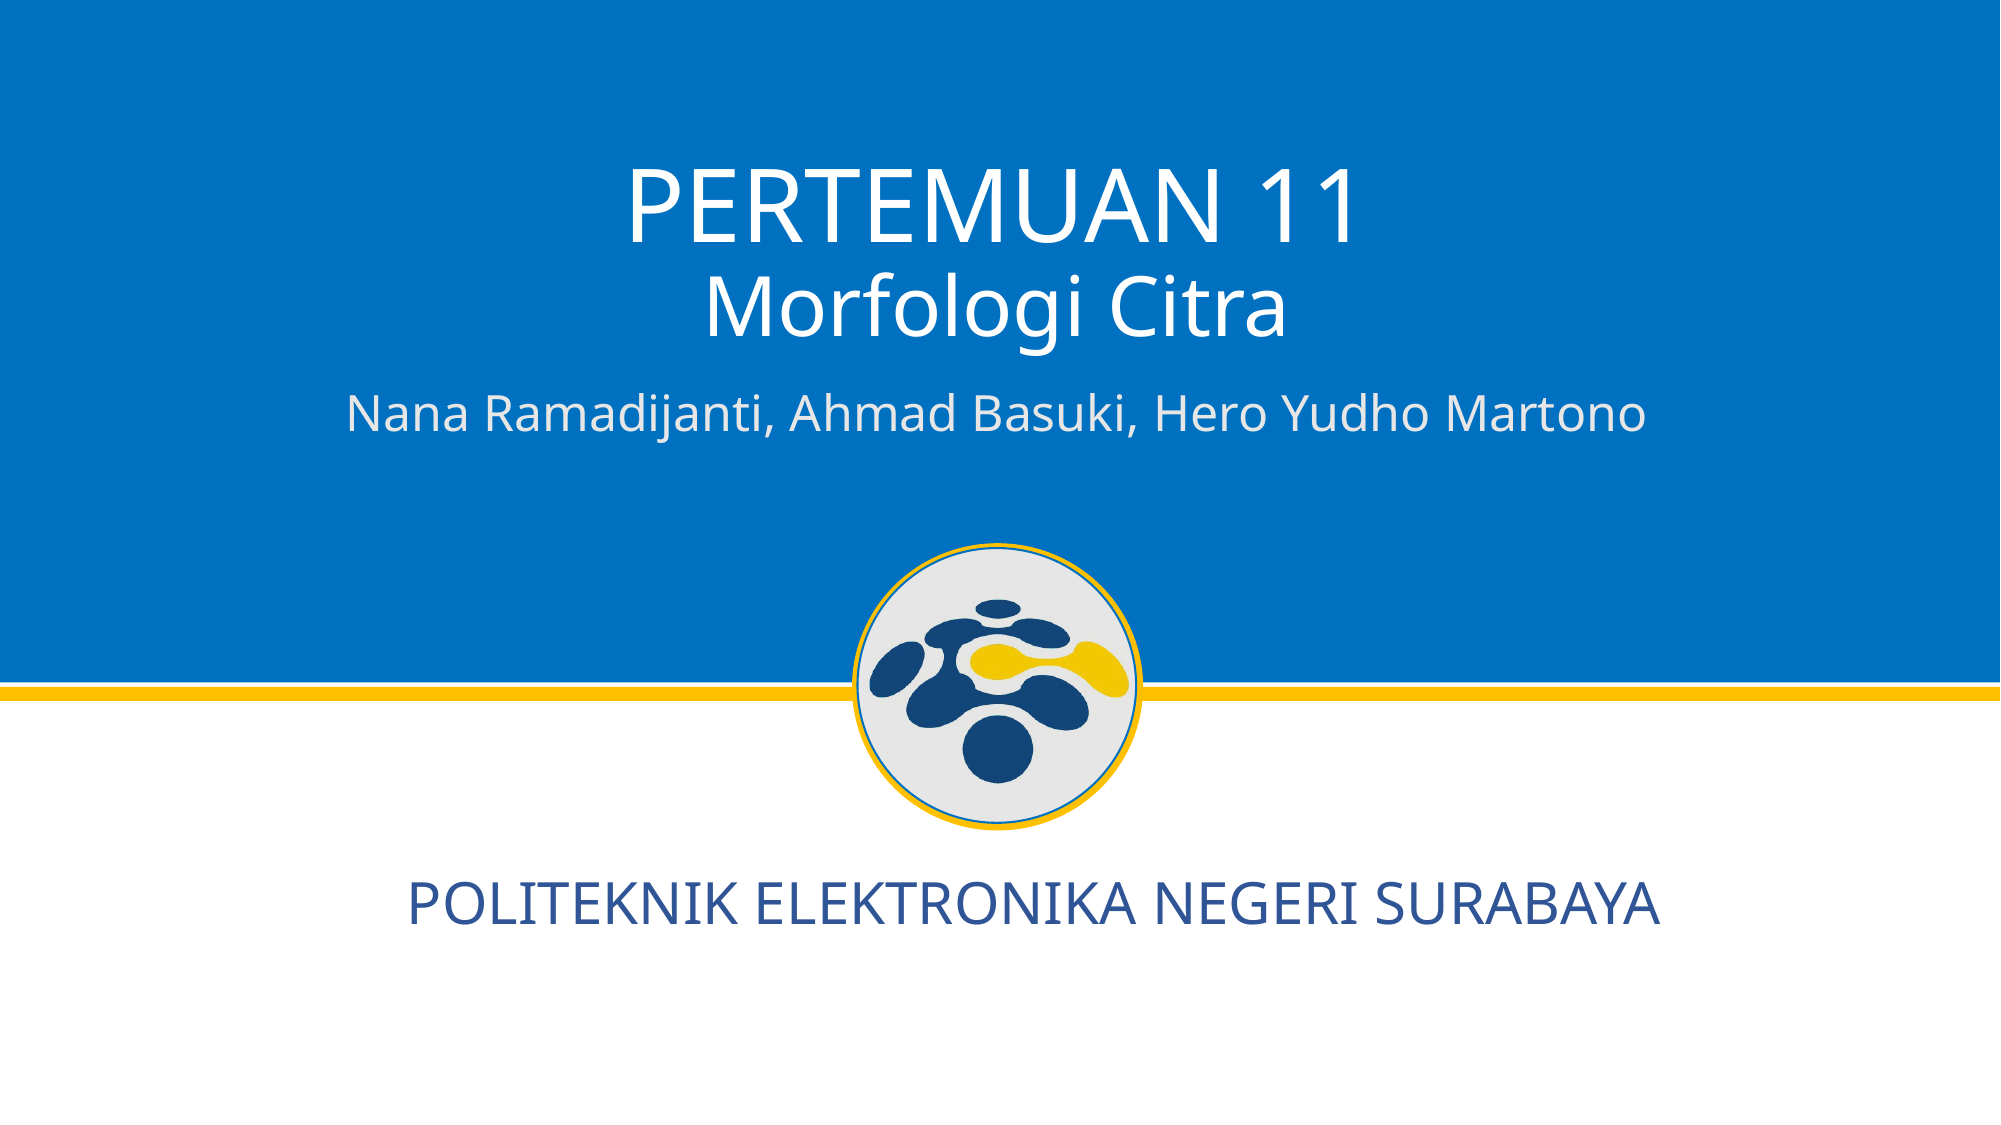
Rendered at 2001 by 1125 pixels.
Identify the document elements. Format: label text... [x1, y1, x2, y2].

title PERTEMUAN 11 Morfologi Citra [110, 114, 1883, 363]
picture [864, 592, 1132, 789]
subtitle Nana Ramadijanti, Ahmad Basuki, Hero Yudho Martono [156, 381, 1838, 487]
